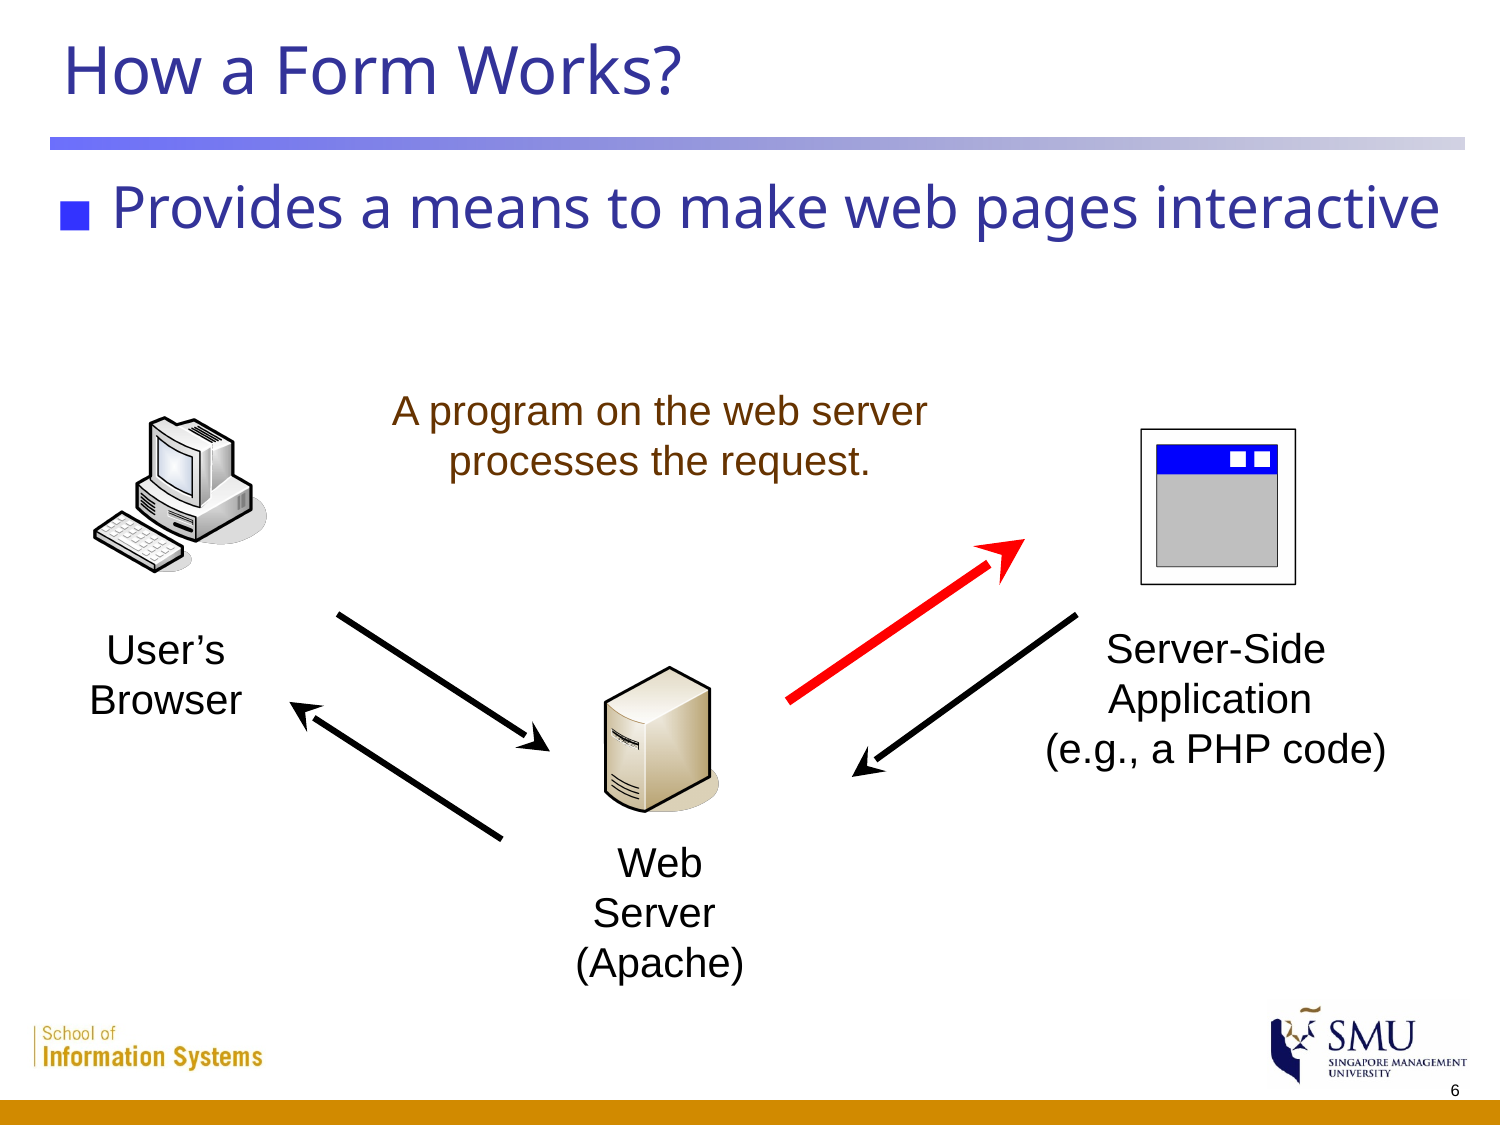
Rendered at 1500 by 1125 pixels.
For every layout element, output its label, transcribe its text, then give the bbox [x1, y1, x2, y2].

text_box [289, 701, 503, 840]
slide_number 6 [1262, 1072, 1475, 1123]
picture [89, 412, 269, 623]
picture [1459, 999, 1470, 1072]
text_box A program on the web server processes the request. [325, 375, 995, 528]
text_box Web Server (Apache) [541, 828, 779, 1071]
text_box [851, 614, 1078, 778]
list Provides a means to make web pages interactive [40, 162, 1459, 1083]
picture [27, 1012, 40, 1073]
title How a Form Works? [47, 15, 1500, 122]
picture [600, 662, 722, 817]
picture [1137, 426, 1299, 587]
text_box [337, 613, 551, 752]
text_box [787, 538, 1026, 702]
text_box Server-Side Application (e.g., a PHP code) [1078, 613, 1409, 781]
text_box User’s Browser [47, 615, 285, 732]
